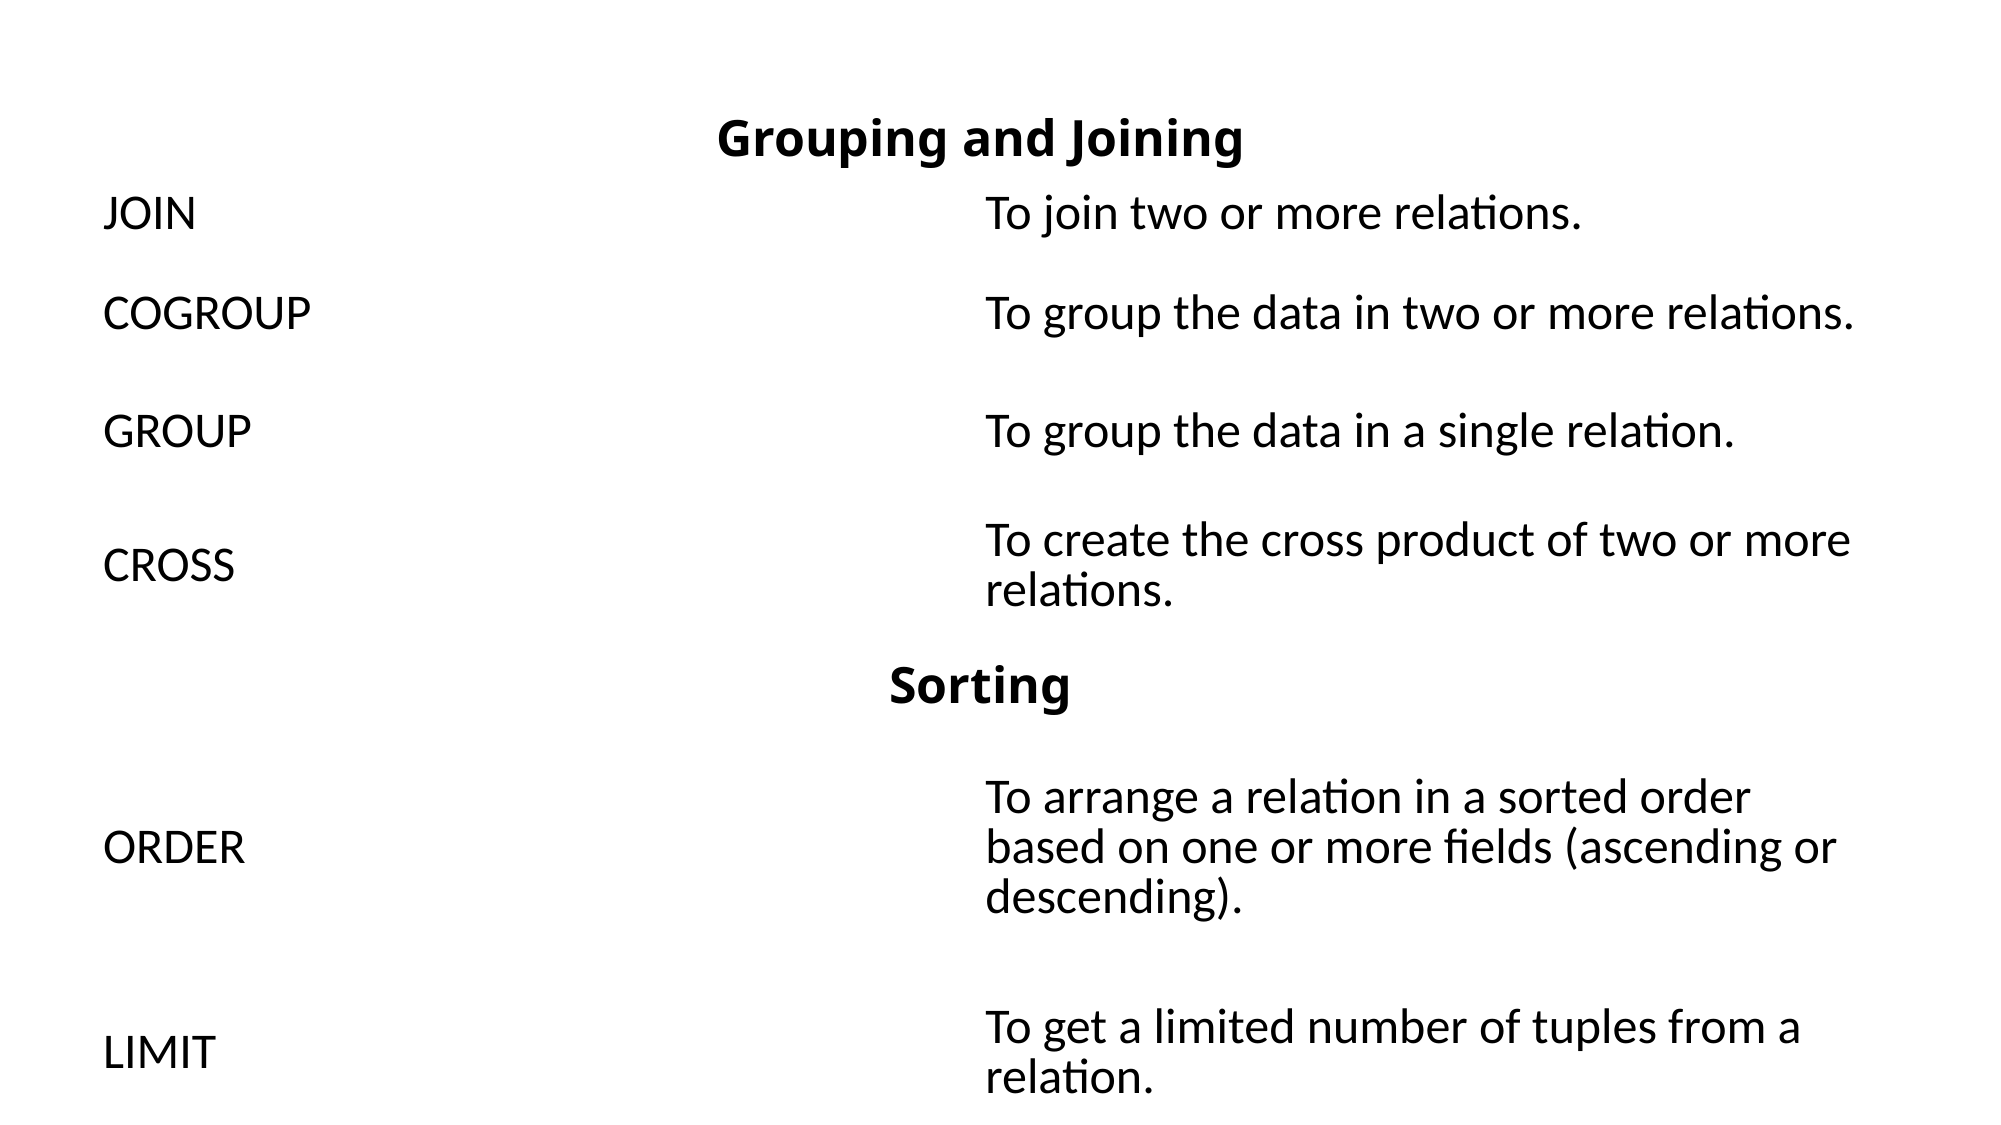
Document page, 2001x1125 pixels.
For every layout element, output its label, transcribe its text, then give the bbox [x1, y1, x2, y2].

table_cell COGROUP [98, 259, 981, 376]
table_cell To group the data in two or more relations. [981, 259, 1863, 376]
table_cell JOIN [98, 176, 981, 259]
table_cell ORDER [98, 723, 981, 980]
table_cell Sorting [98, 645, 1863, 723]
table_header Grouping and Joining [98, 98, 1863, 176]
table_cell To create the cross product of two or more relations. [981, 493, 1863, 645]
table_cell GROUP [98, 376, 981, 493]
table_cell To join two or more relations. [981, 176, 1863, 259]
table_cell To group the data in a single relation. [981, 376, 1863, 493]
table_cell LIMIT [98, 980, 981, 1125]
table_cell To get a limited number of tuples from a relation. [981, 980, 1863, 1125]
table_cell To arrange a relation in a sorted order based on one or more fields (ascending or descending). [981, 723, 1863, 980]
table_cell CROSS [98, 493, 981, 645]
